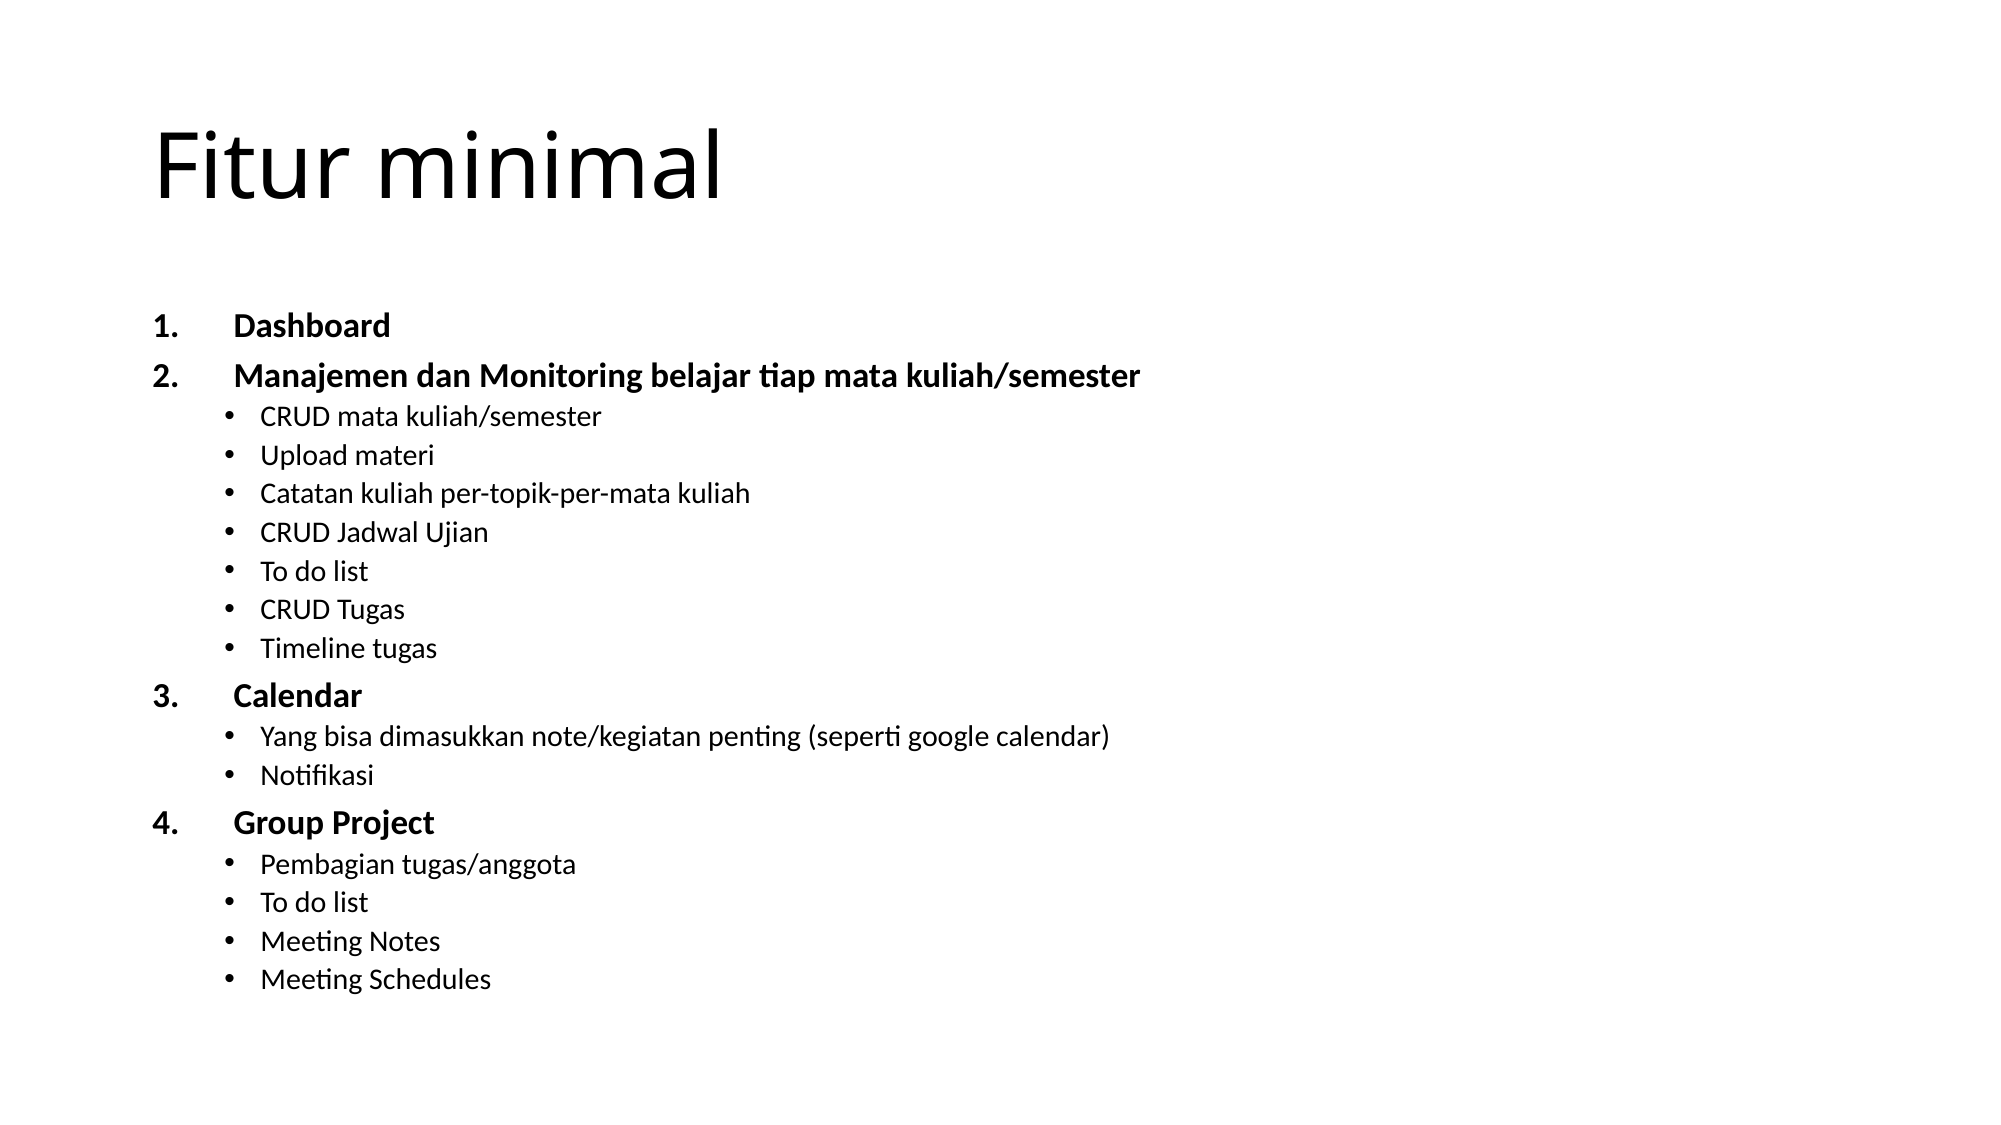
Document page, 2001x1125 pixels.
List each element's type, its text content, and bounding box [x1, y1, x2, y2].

list Dashboard Manajemen dan Monitoring belajar tiap mata kuliah/semester CRUD mata kuliah/semester Upload materi Catatan kuliah per-topik-per-mata kuliah CRUD Jadwal Ujian To do list CRUD Tugas Timeline tugas Calendar Yang bisa dimasukkan note/kegiatan penting (seperti google calendar) Notifikasi Group Project Pembagian tugas/anggota To do list Meeting Notes Meeting Schedules [137, 299, 1863, 1014]
title Fitur minimal [137, 59, 1863, 278]
